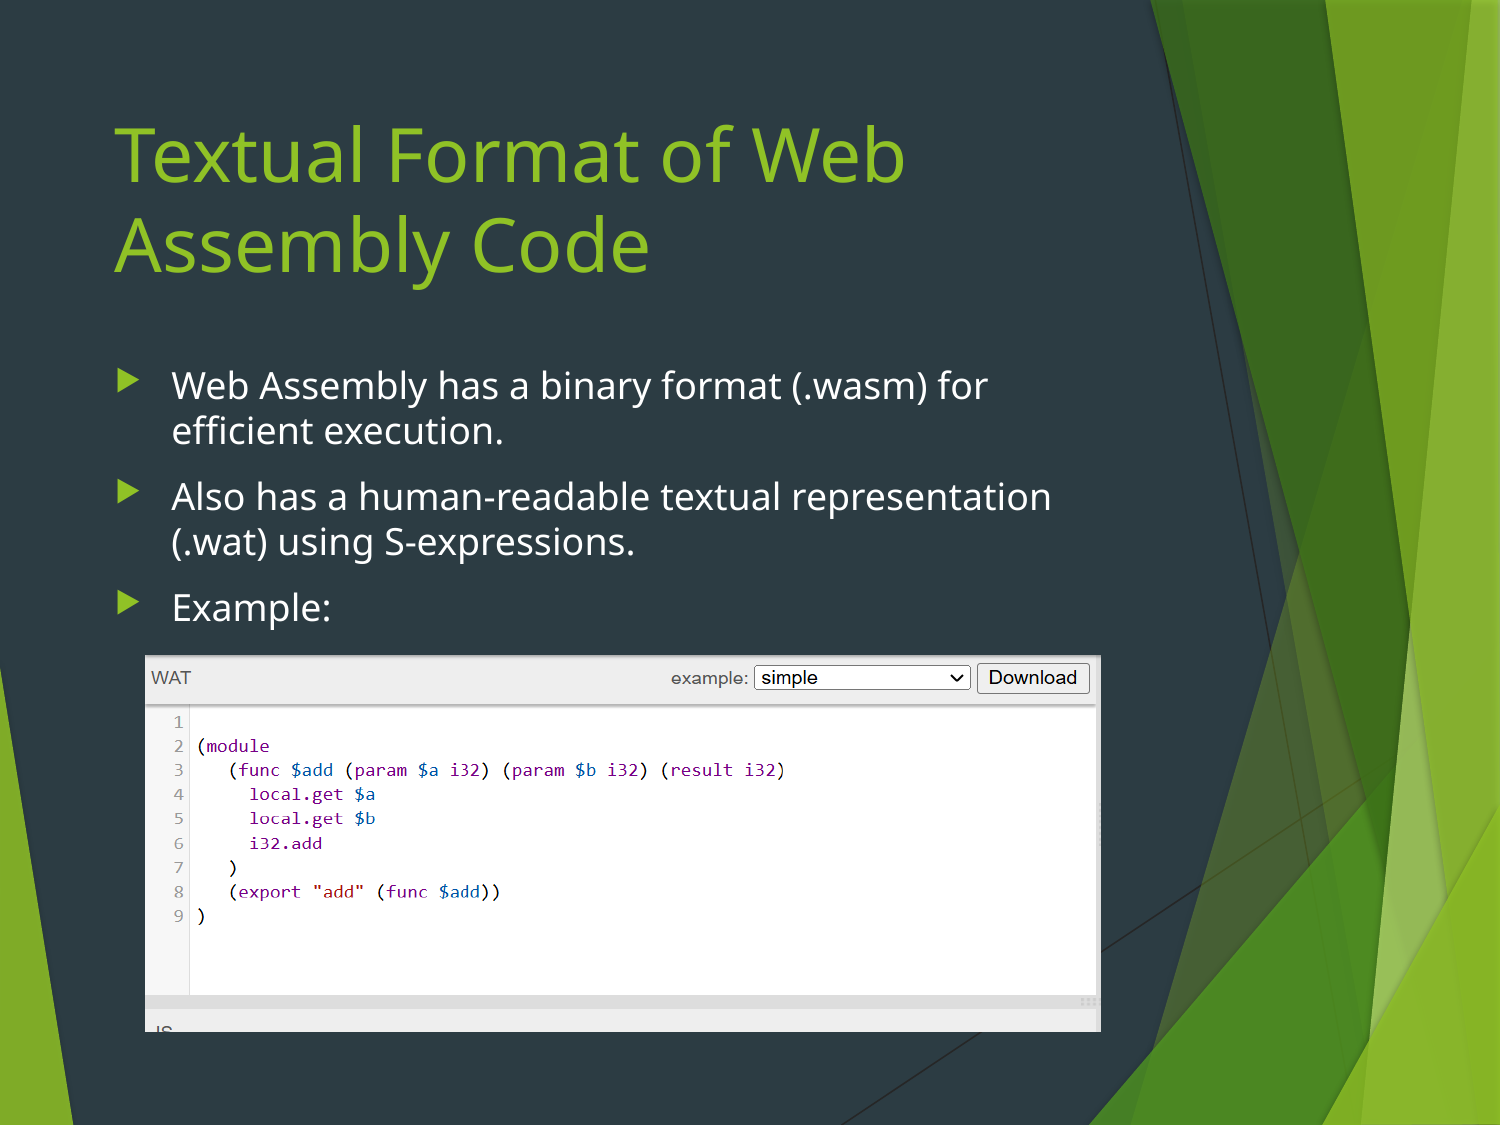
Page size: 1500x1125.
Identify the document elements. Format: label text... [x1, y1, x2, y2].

title Textual Format of Web Assembly Code [99, 99, 1142, 317]
picture [144, 654, 1102, 1032]
list Web Assembly has a binary format (.wasm) for efficient execution. Also has a human-readable textual representation (.wat) using S-expressions. Example: [99, 354, 1142, 992]
